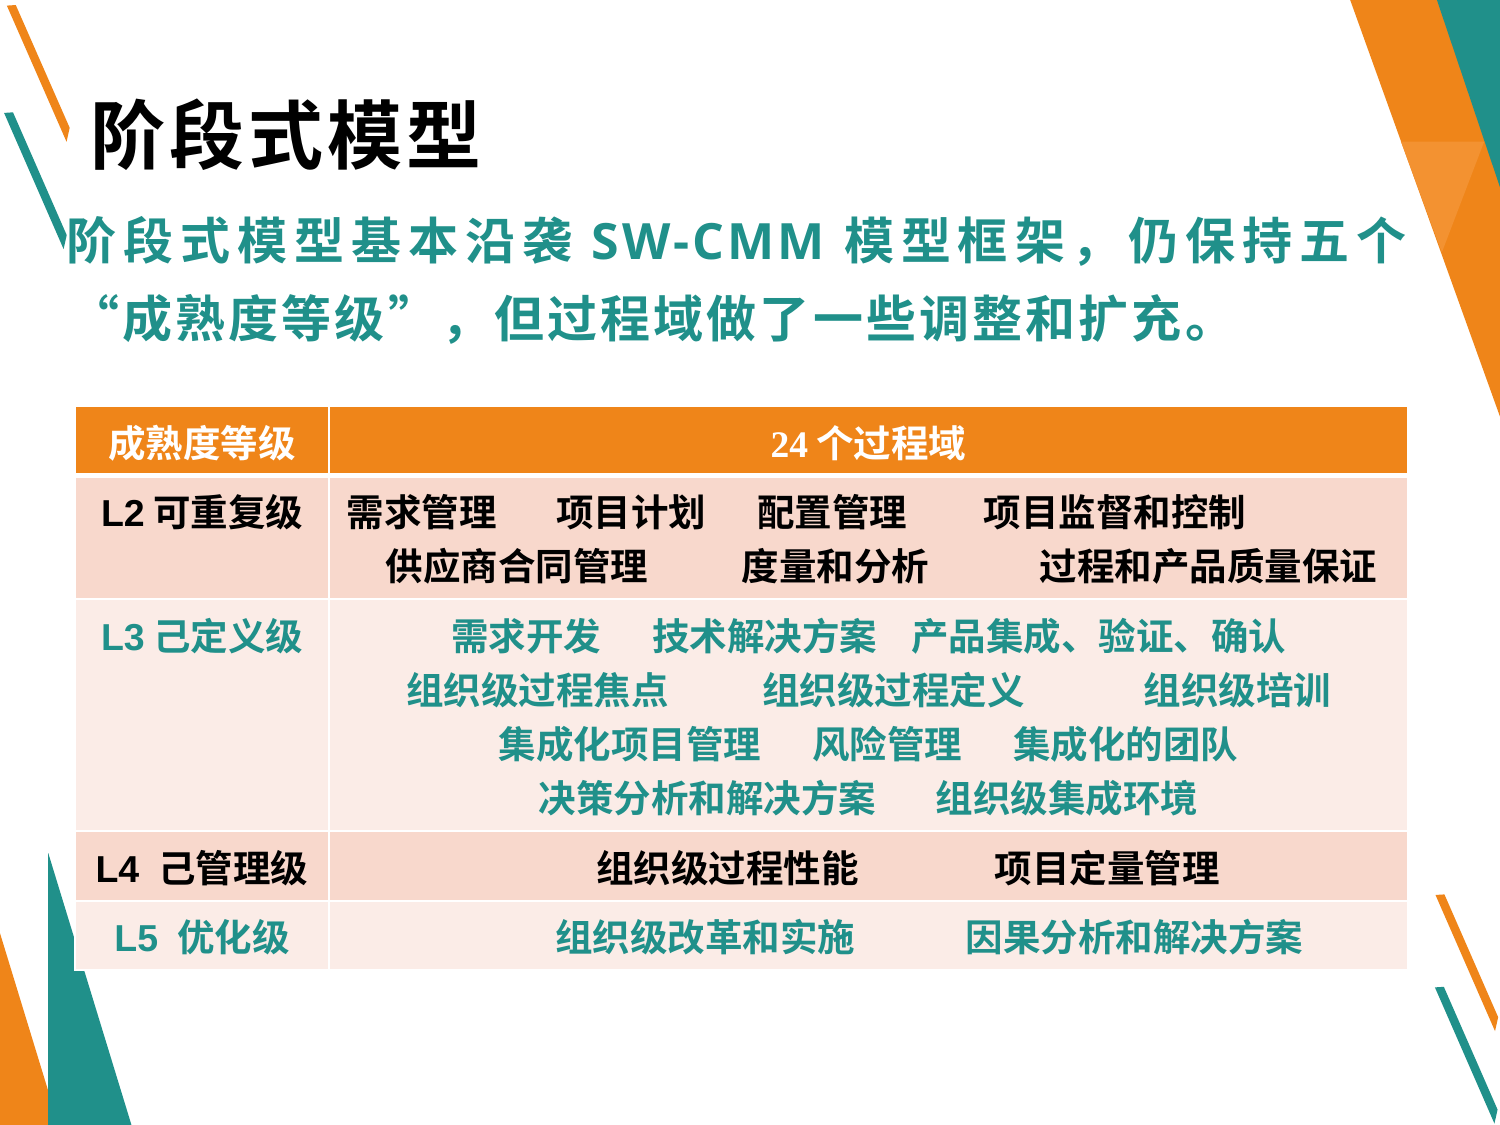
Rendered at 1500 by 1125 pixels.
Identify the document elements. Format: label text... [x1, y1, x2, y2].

table_cell 组织级改革和实施 因果分析和解决方案 [330, 902, 1407, 969]
list 阶段式模型基本沿袭SW-CMM模型框架，仍保持五个“成熟度等级”，但过程域做了一些调整和扩充。 [51, 183, 1425, 319]
table_cell 组织级过程性能 项目定量管理 [330, 832, 1407, 900]
title 阶段式模型 [75, 75, 1425, 183]
table_cell L4 己管理级 [76, 832, 328, 900]
table_cell 需求开发 技术解决方案 产品集成、验证、确认 组织级过程焦点 组织级过程定义 组织级培训 集成化项目管理 风险管理 集成化的团队 决策分析和解决方案 组织级集成环境 [330, 600, 1407, 830]
table_cell L5 优化级 [76, 902, 328, 969]
table_header 成熟度等级 [76, 407, 328, 473]
table_cell L2可重复级 [76, 478, 328, 598]
table_header 24个过程域 [330, 407, 1407, 473]
table_cell L3己定义级 [76, 600, 328, 830]
table_cell 需求管理 项目计划 配置管理 项目监督和控制 供应商合同管理 度量和分析 过程和产品质量保证 [330, 478, 1407, 598]
